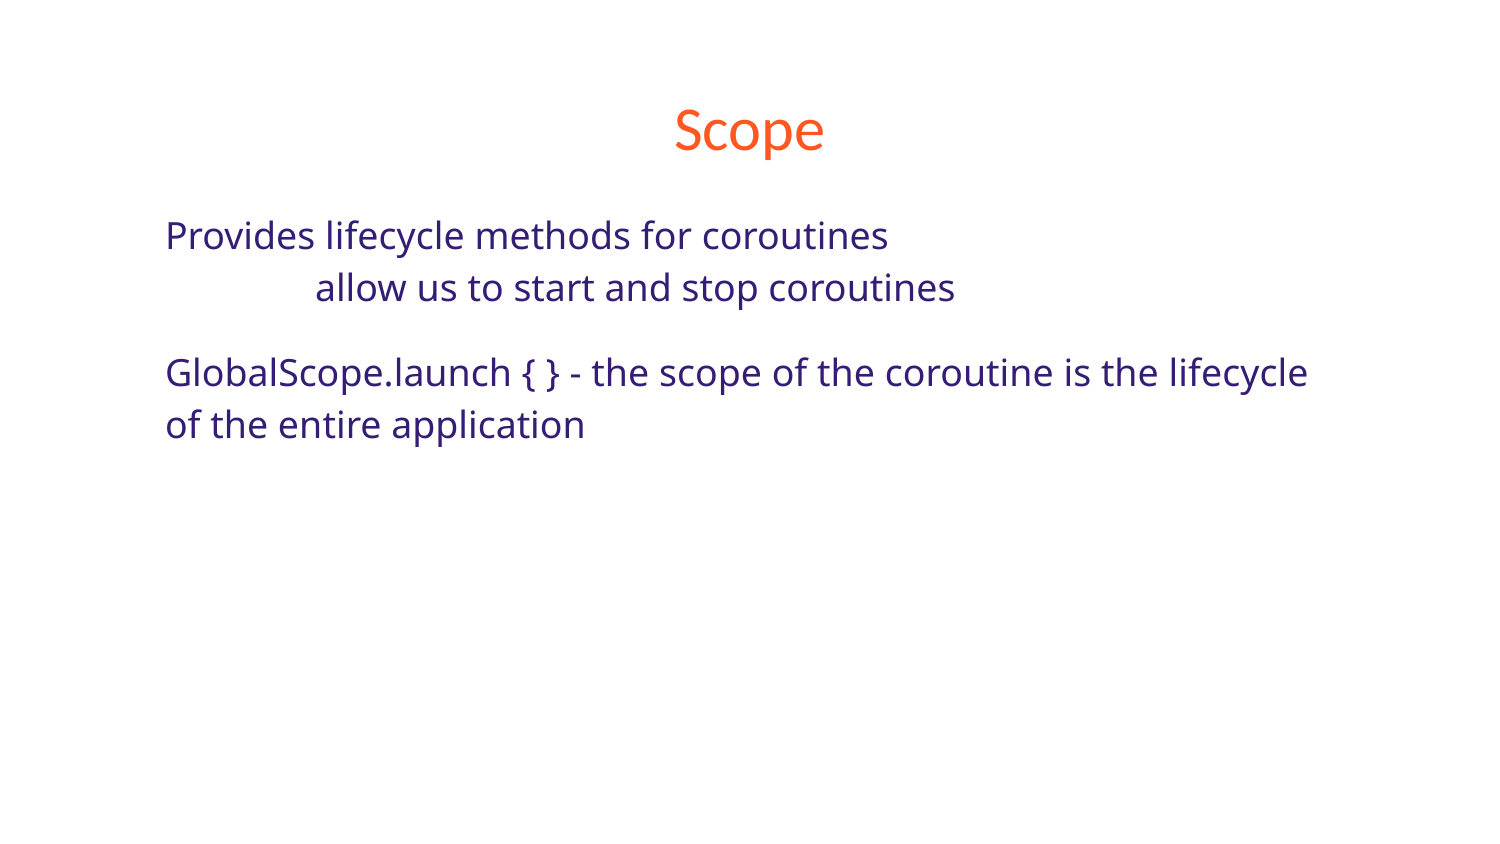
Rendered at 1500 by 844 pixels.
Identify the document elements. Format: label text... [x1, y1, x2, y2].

list Provides lifecycle methods for coroutines allow us to start and stop coroutines GlobalScope.launch { } - the scope of the coroutine is the lifecycle of the entire application [150, 190, 1351, 751]
title Scope [51, 72, 1449, 167]
